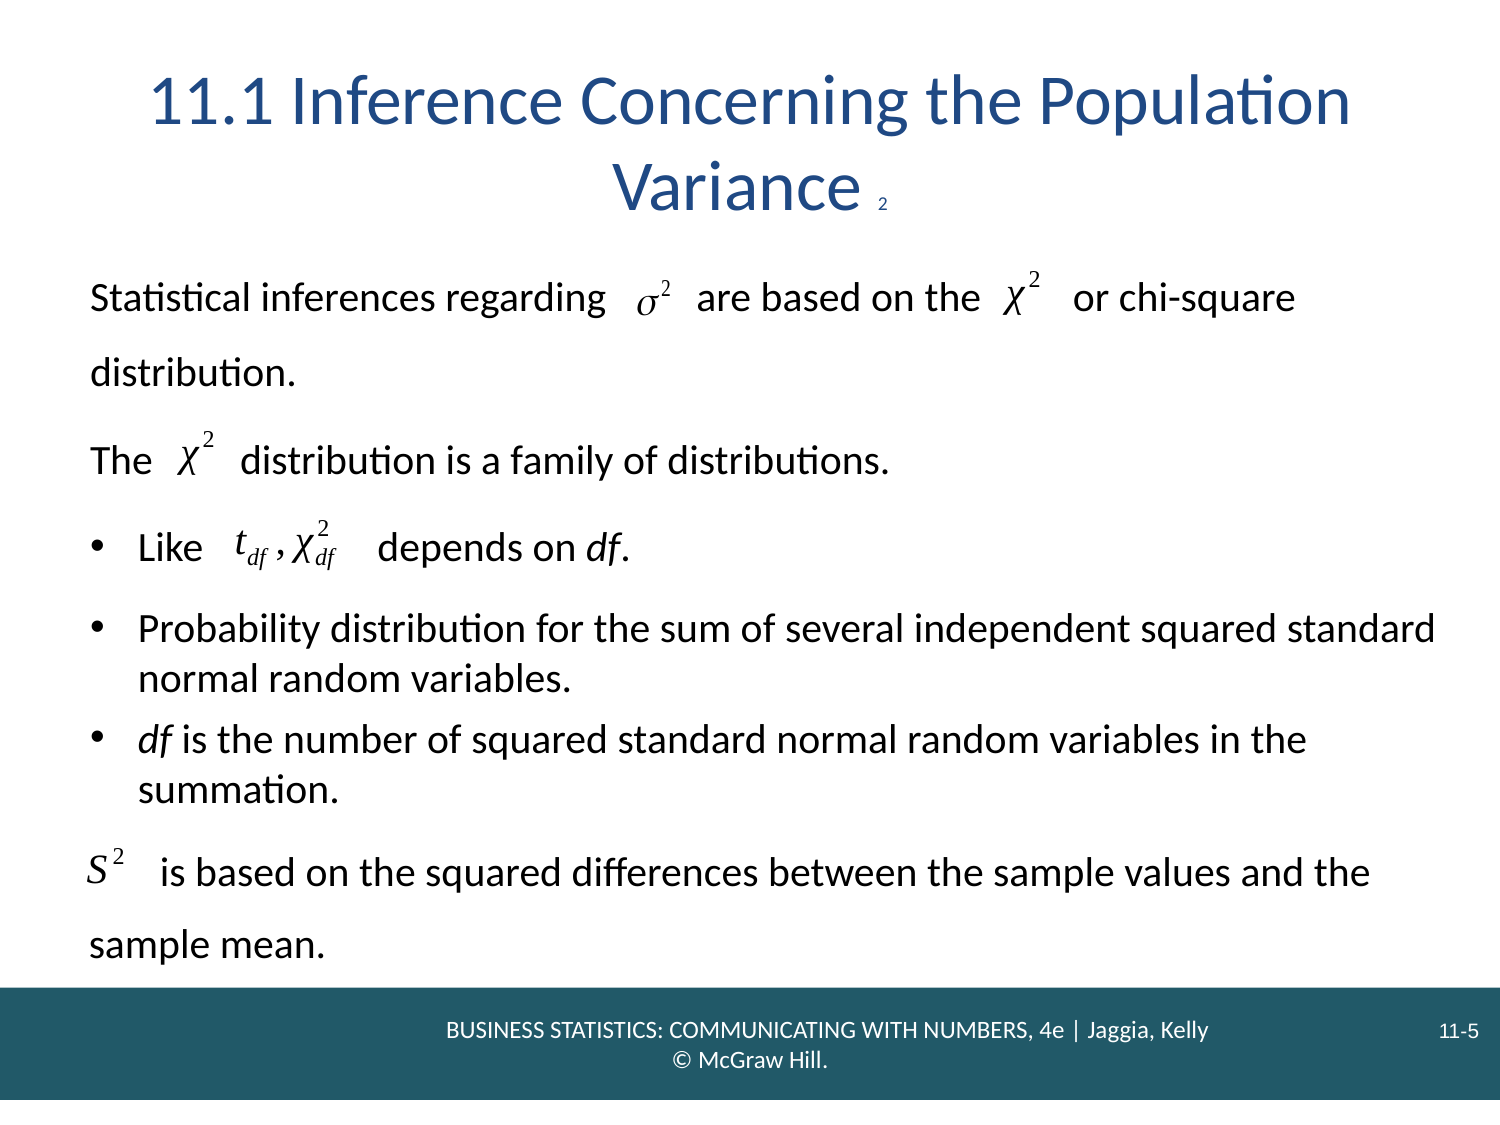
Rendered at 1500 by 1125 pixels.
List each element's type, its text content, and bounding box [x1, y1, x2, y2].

list are based on the [681, 262, 1000, 333]
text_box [171, 424, 219, 482]
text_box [82, 841, 129, 890]
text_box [232, 512, 344, 576]
list The [75, 425, 173, 495]
list Probability distribution for the sum of several independent squared standard normal random variables. df is the number of squared standard normal random variables in the summation. [75, 593, 1488, 822]
list distribution. [75, 337, 400, 408]
list depends on df. [362, 512, 1013, 586]
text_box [634, 273, 676, 322]
list sample mean. [73, 909, 598, 979]
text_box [997, 264, 1045, 322]
title 11.1 Inference Concerning the Population Variance 2 [75, 45, 1425, 233]
list Like [75, 512, 225, 584]
list Statistical inferences regarding [75, 262, 636, 333]
list distribution is a family of distributions. [225, 425, 1100, 495]
list or chi-square [1057, 262, 1376, 332]
list is based on the squared differences between the sample values and the [145, 837, 1421, 909]
